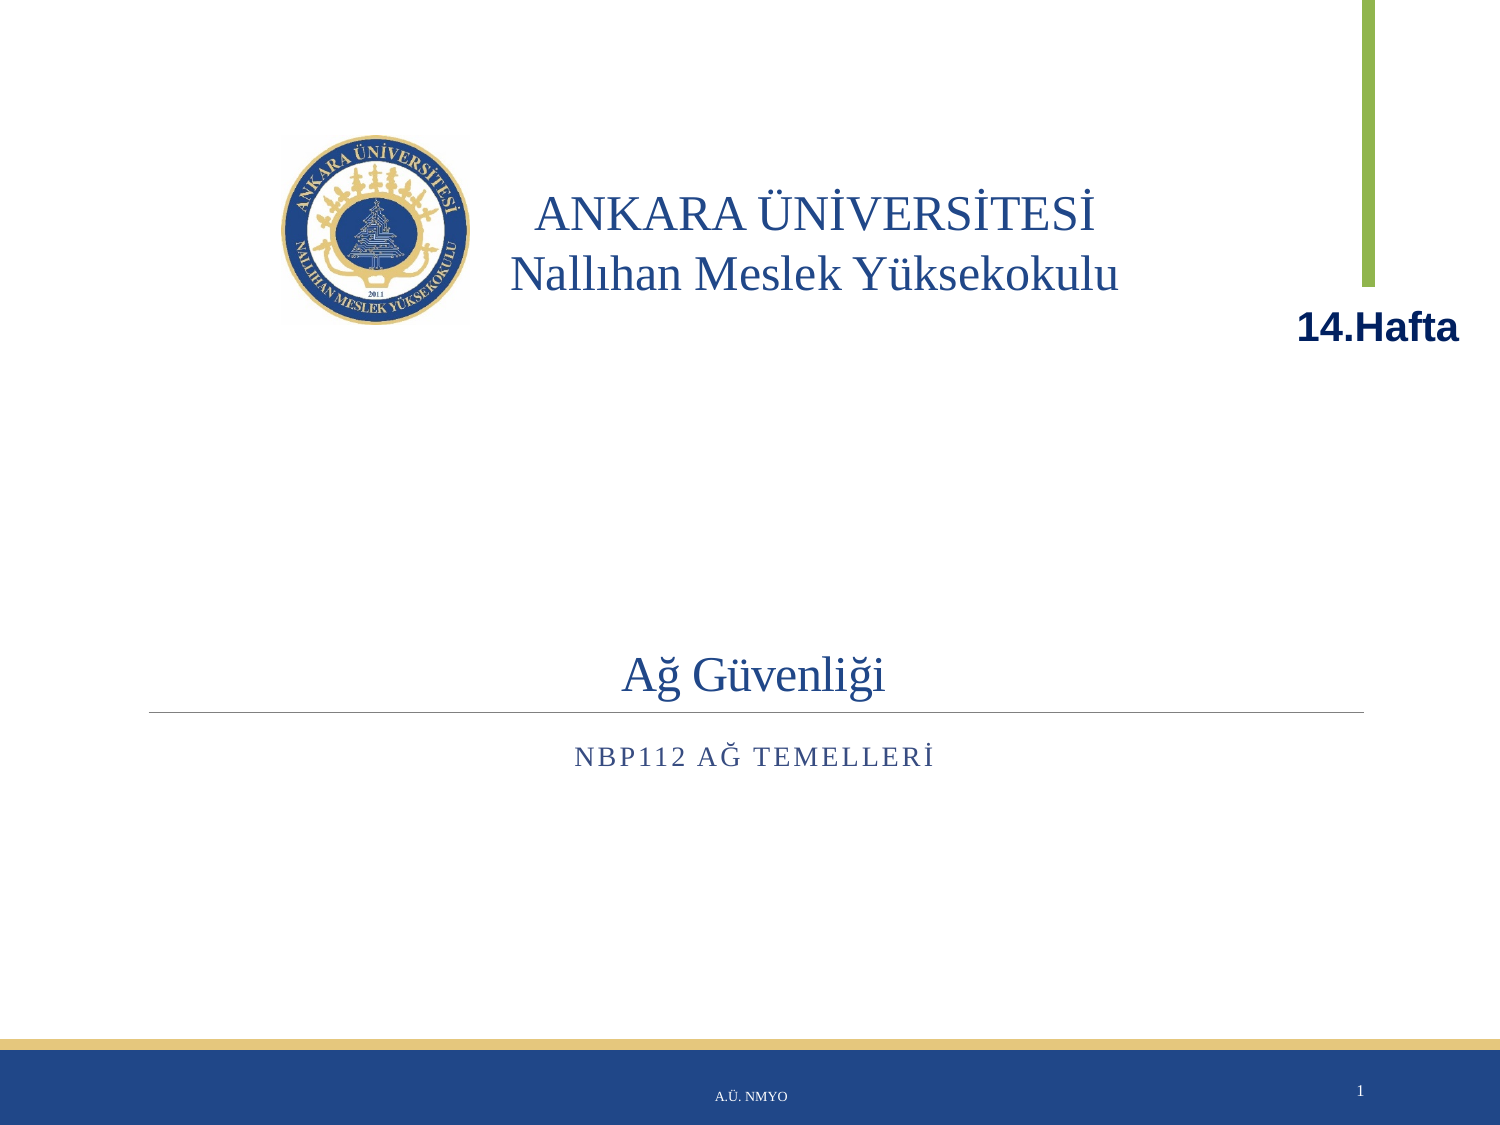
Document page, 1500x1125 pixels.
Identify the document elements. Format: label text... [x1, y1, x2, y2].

subtitle Nbp112 ağ temelleri [135, 730, 1373, 919]
picture [281, 135, 470, 325]
slide_number 1 [1218, 1059, 1380, 1120]
footer A.Ü. NMYO [453, 1059, 1047, 1120]
title Ağ Güvenliği [135, 624, 1373, 710]
text_box 14.Hafta [1294, 297, 1462, 350]
